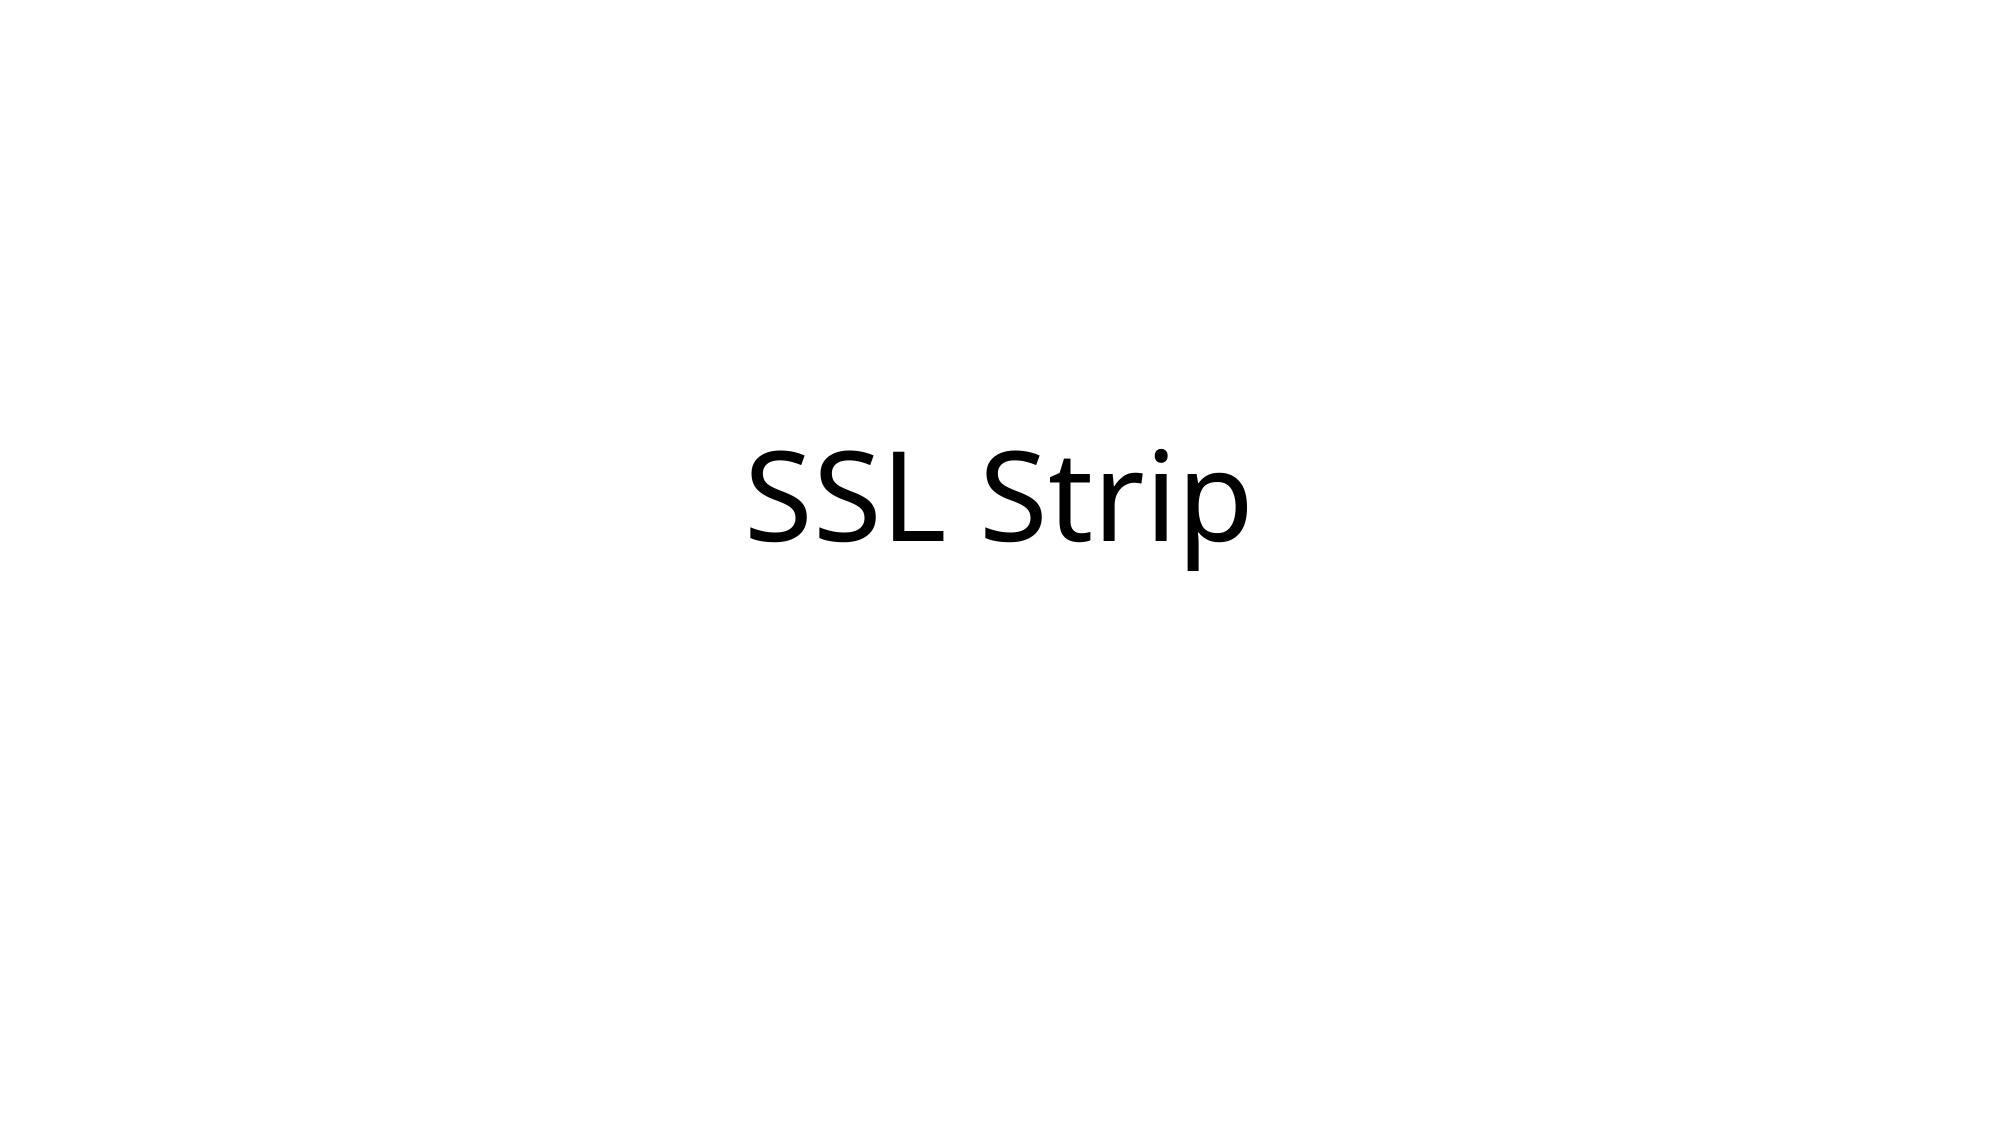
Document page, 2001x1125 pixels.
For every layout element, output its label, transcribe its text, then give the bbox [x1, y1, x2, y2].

title SSL Strip [249, 184, 1750, 576]
